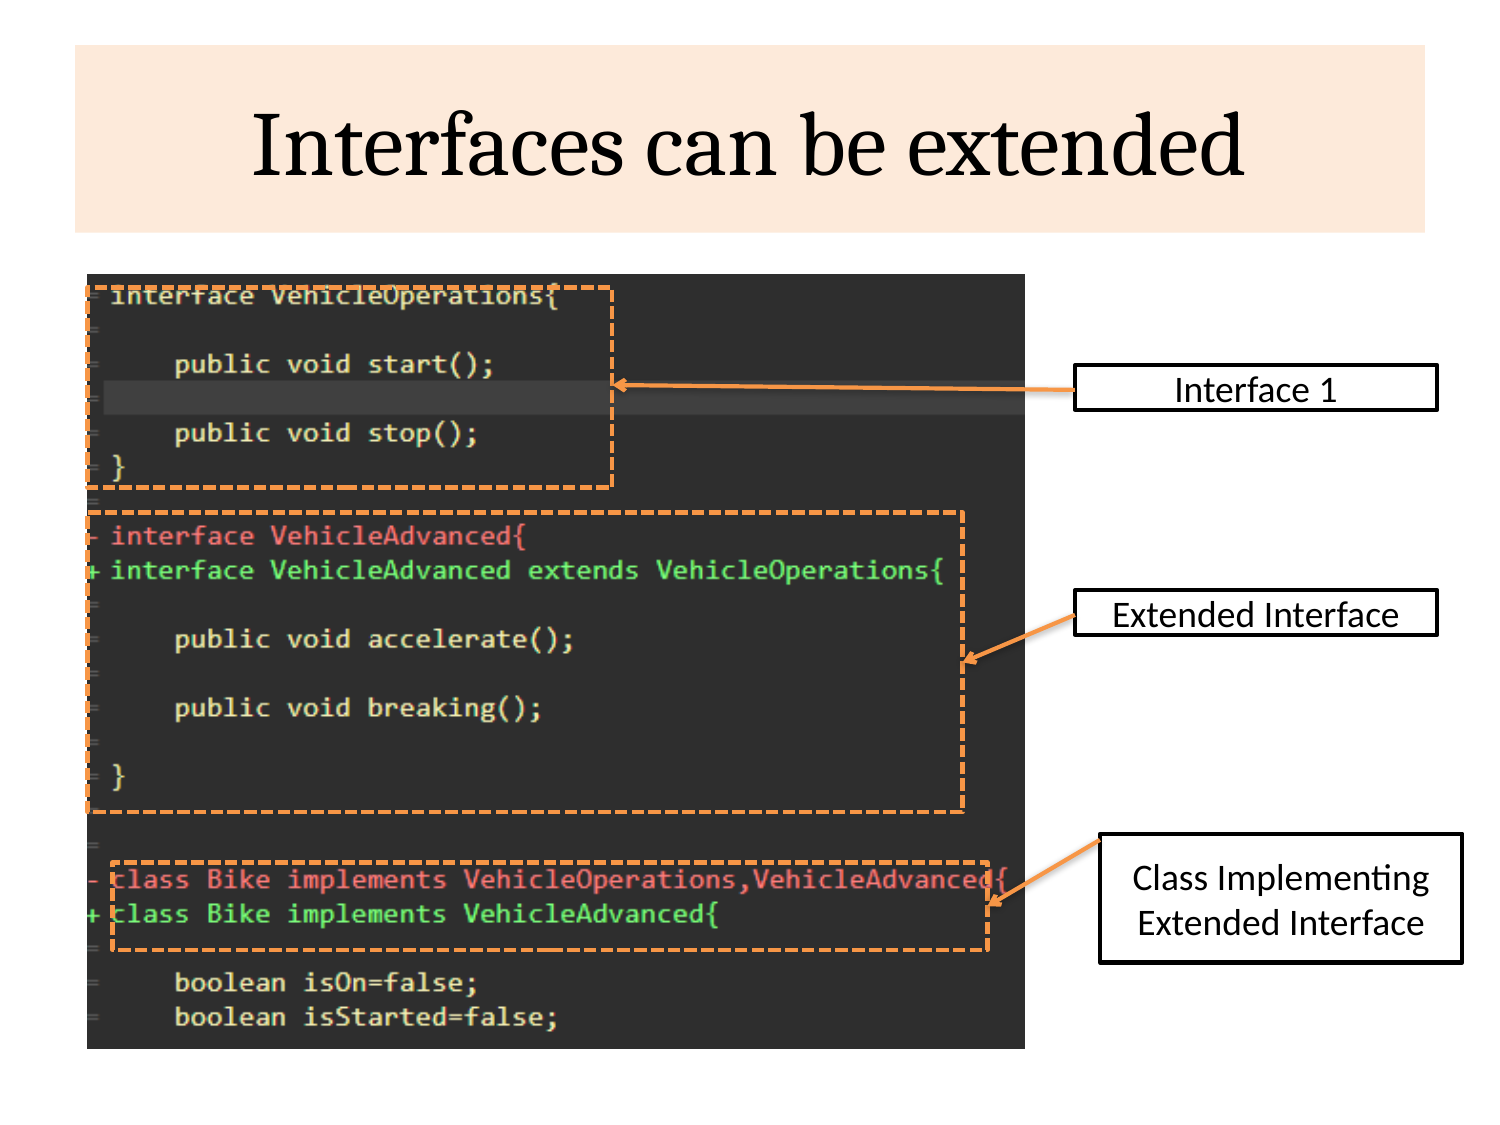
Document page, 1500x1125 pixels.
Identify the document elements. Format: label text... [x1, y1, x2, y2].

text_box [612, 384, 1076, 391]
title Interfaces can be extended [75, 45, 1425, 233]
text_box Interface 1 [1073, 363, 1439, 412]
text_box Extended Interface [1073, 588, 1439, 637]
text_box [962, 614, 1076, 663]
picture [87, 274, 1026, 1049]
text_box Class Implementing Extended Interface [1098, 832, 1464, 965]
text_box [987, 839, 1101, 907]
